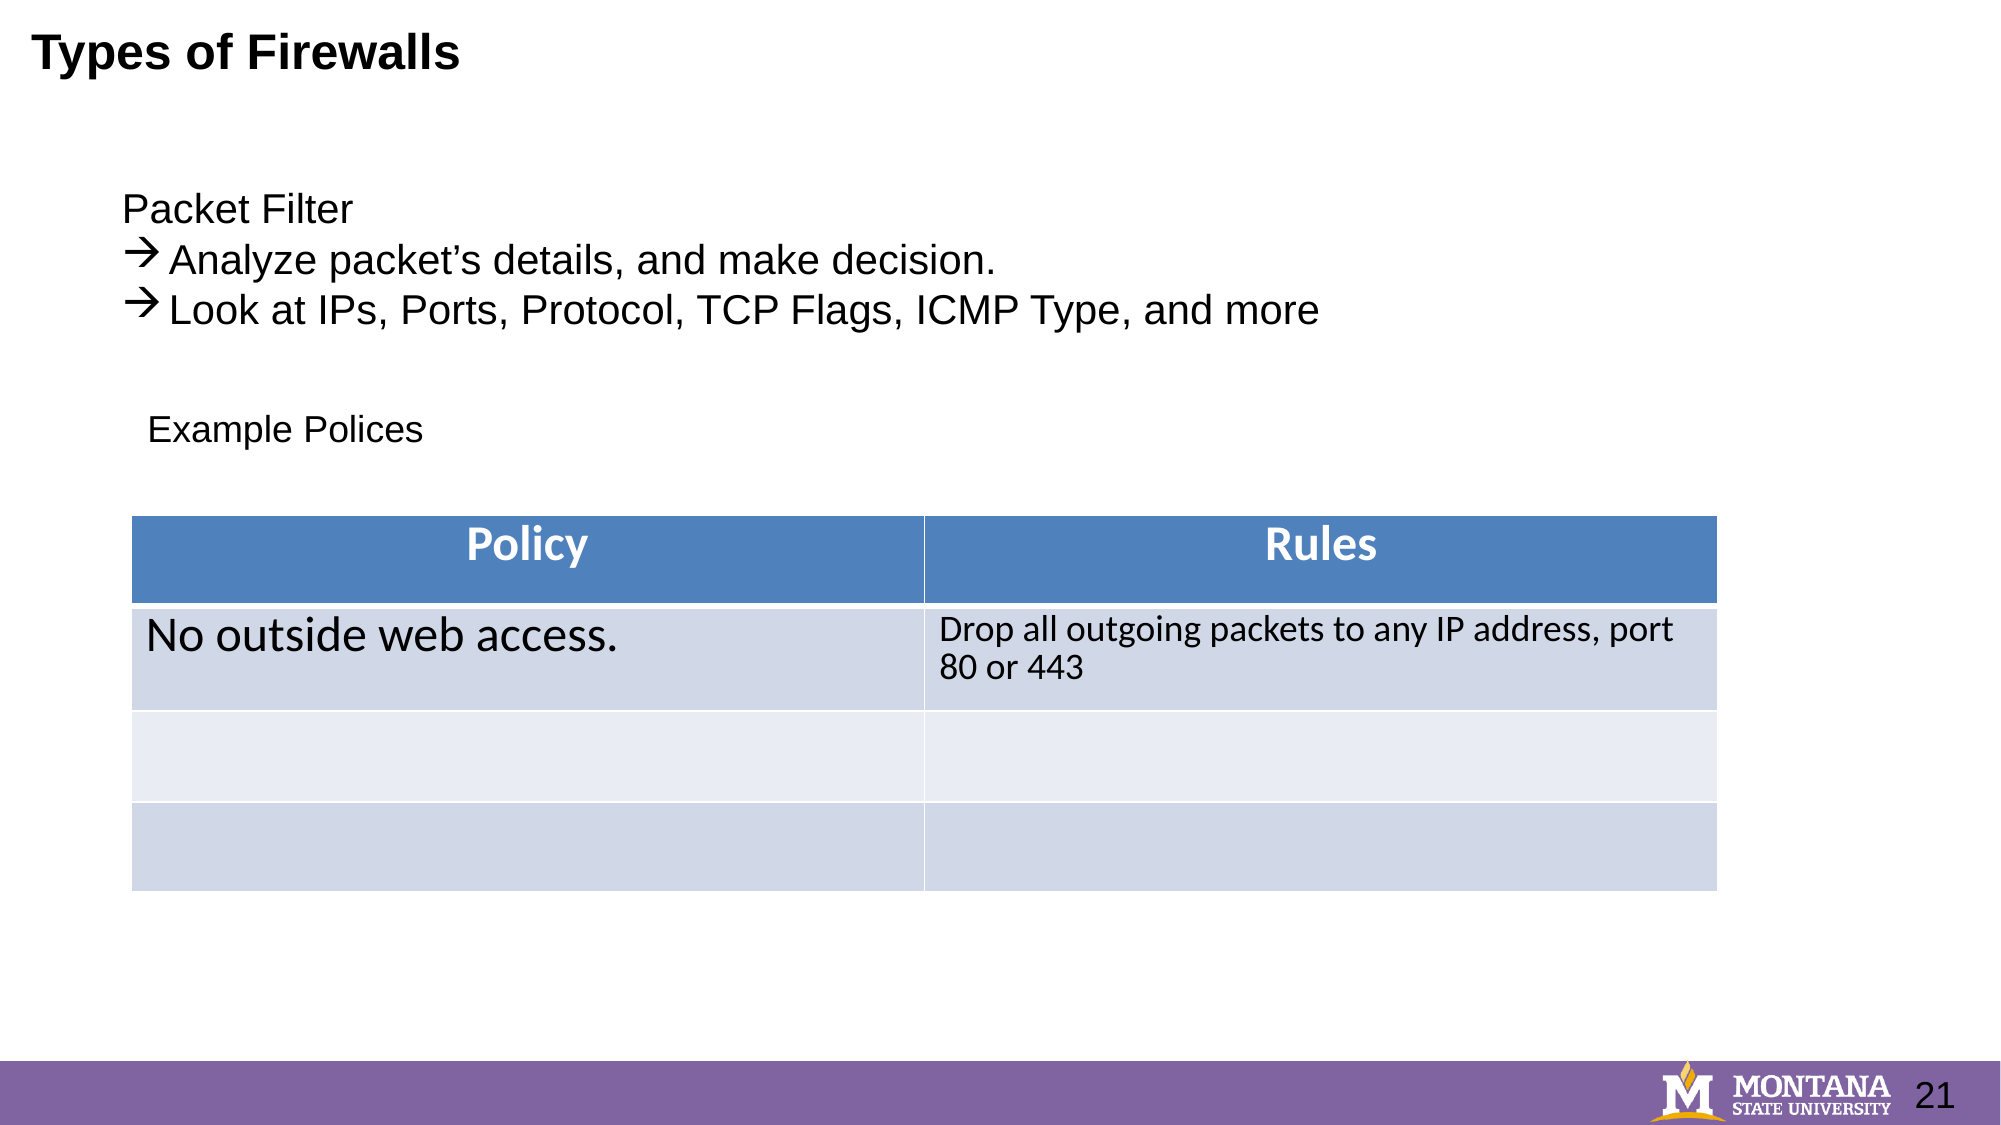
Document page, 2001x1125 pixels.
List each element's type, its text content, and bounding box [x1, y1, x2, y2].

picture [1650, 1060, 1891, 1122]
table_cell [925, 712, 1717, 801]
table_cell [925, 803, 1717, 891]
slide_number 21 [1887, 1072, 1994, 1125]
table_cell No outside web access. [132, 609, 924, 710]
table_cell [132, 712, 924, 801]
text_box Packet Filter Analyze packet’s details, and make decision. Look at IPs, Ports, Protocol, TCP Flags, ICMP Type, and more [107, 174, 1336, 340]
table_header Rules [925, 516, 1717, 603]
table_cell [132, 803, 924, 891]
text_box Types of Firewalls [16, 12, 477, 88]
text_box Example Polices [132, 398, 439, 458]
table_header Policy [132, 516, 924, 603]
table_cell Drop all outgoing packets to any IP address, port 80 or 443 [925, 609, 1717, 710]
